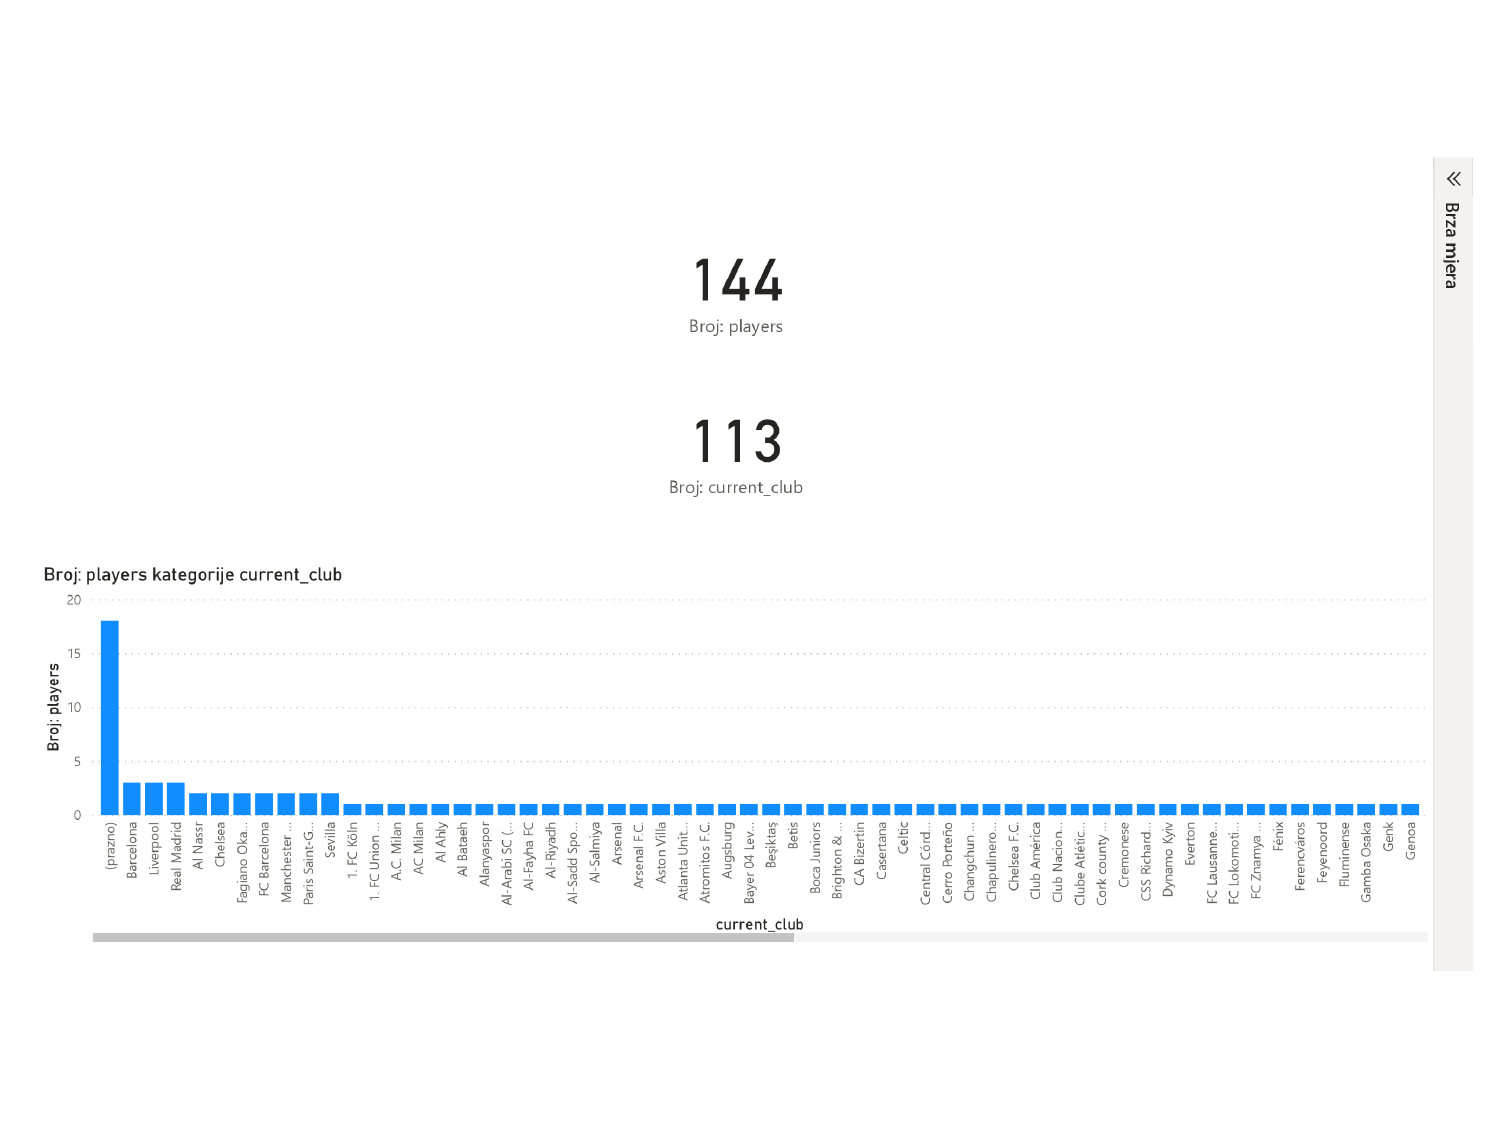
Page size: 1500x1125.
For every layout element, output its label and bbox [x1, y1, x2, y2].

picture [0, 130, 1500, 998]
